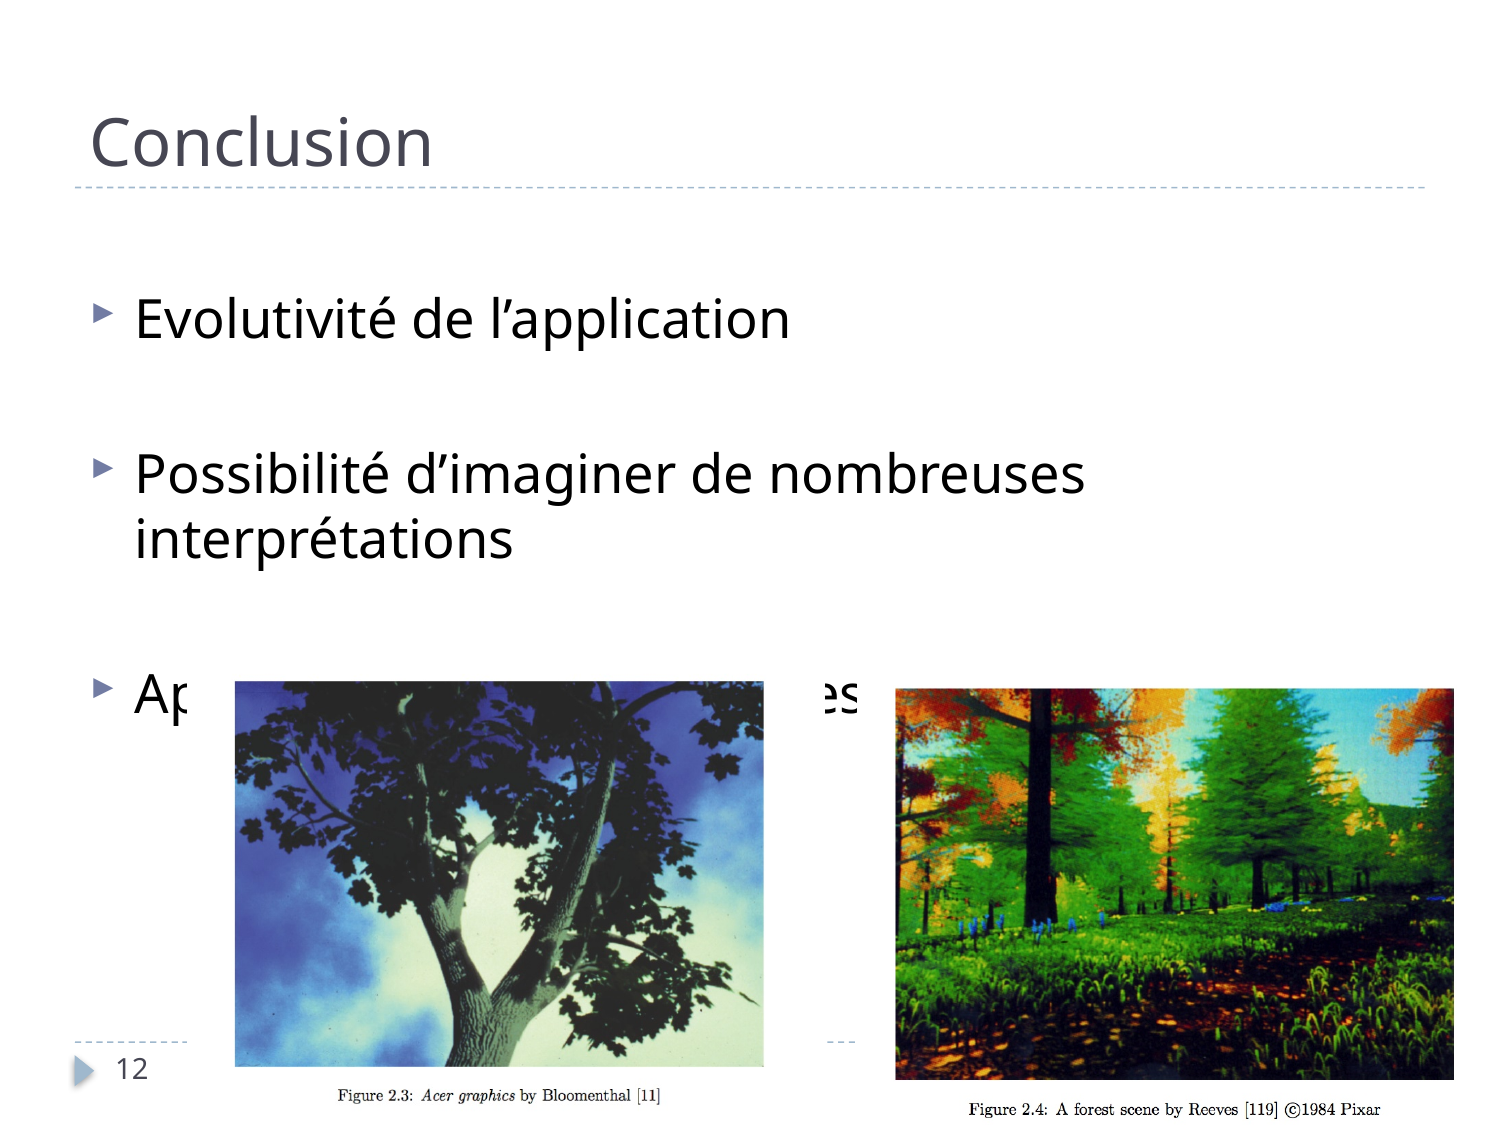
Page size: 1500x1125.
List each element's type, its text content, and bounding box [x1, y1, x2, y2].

list Evolutivité de l’application Possibilité d’imaginer de nombreuses interprétations Application diverses dans les univers 3D [75, 200, 1425, 1010]
title Conclusion [75, 24, 1425, 188]
slide_number 12 [100, 1042, 181, 1103]
picture [187, 651, 826, 1125]
picture [856, 662, 1500, 1125]
